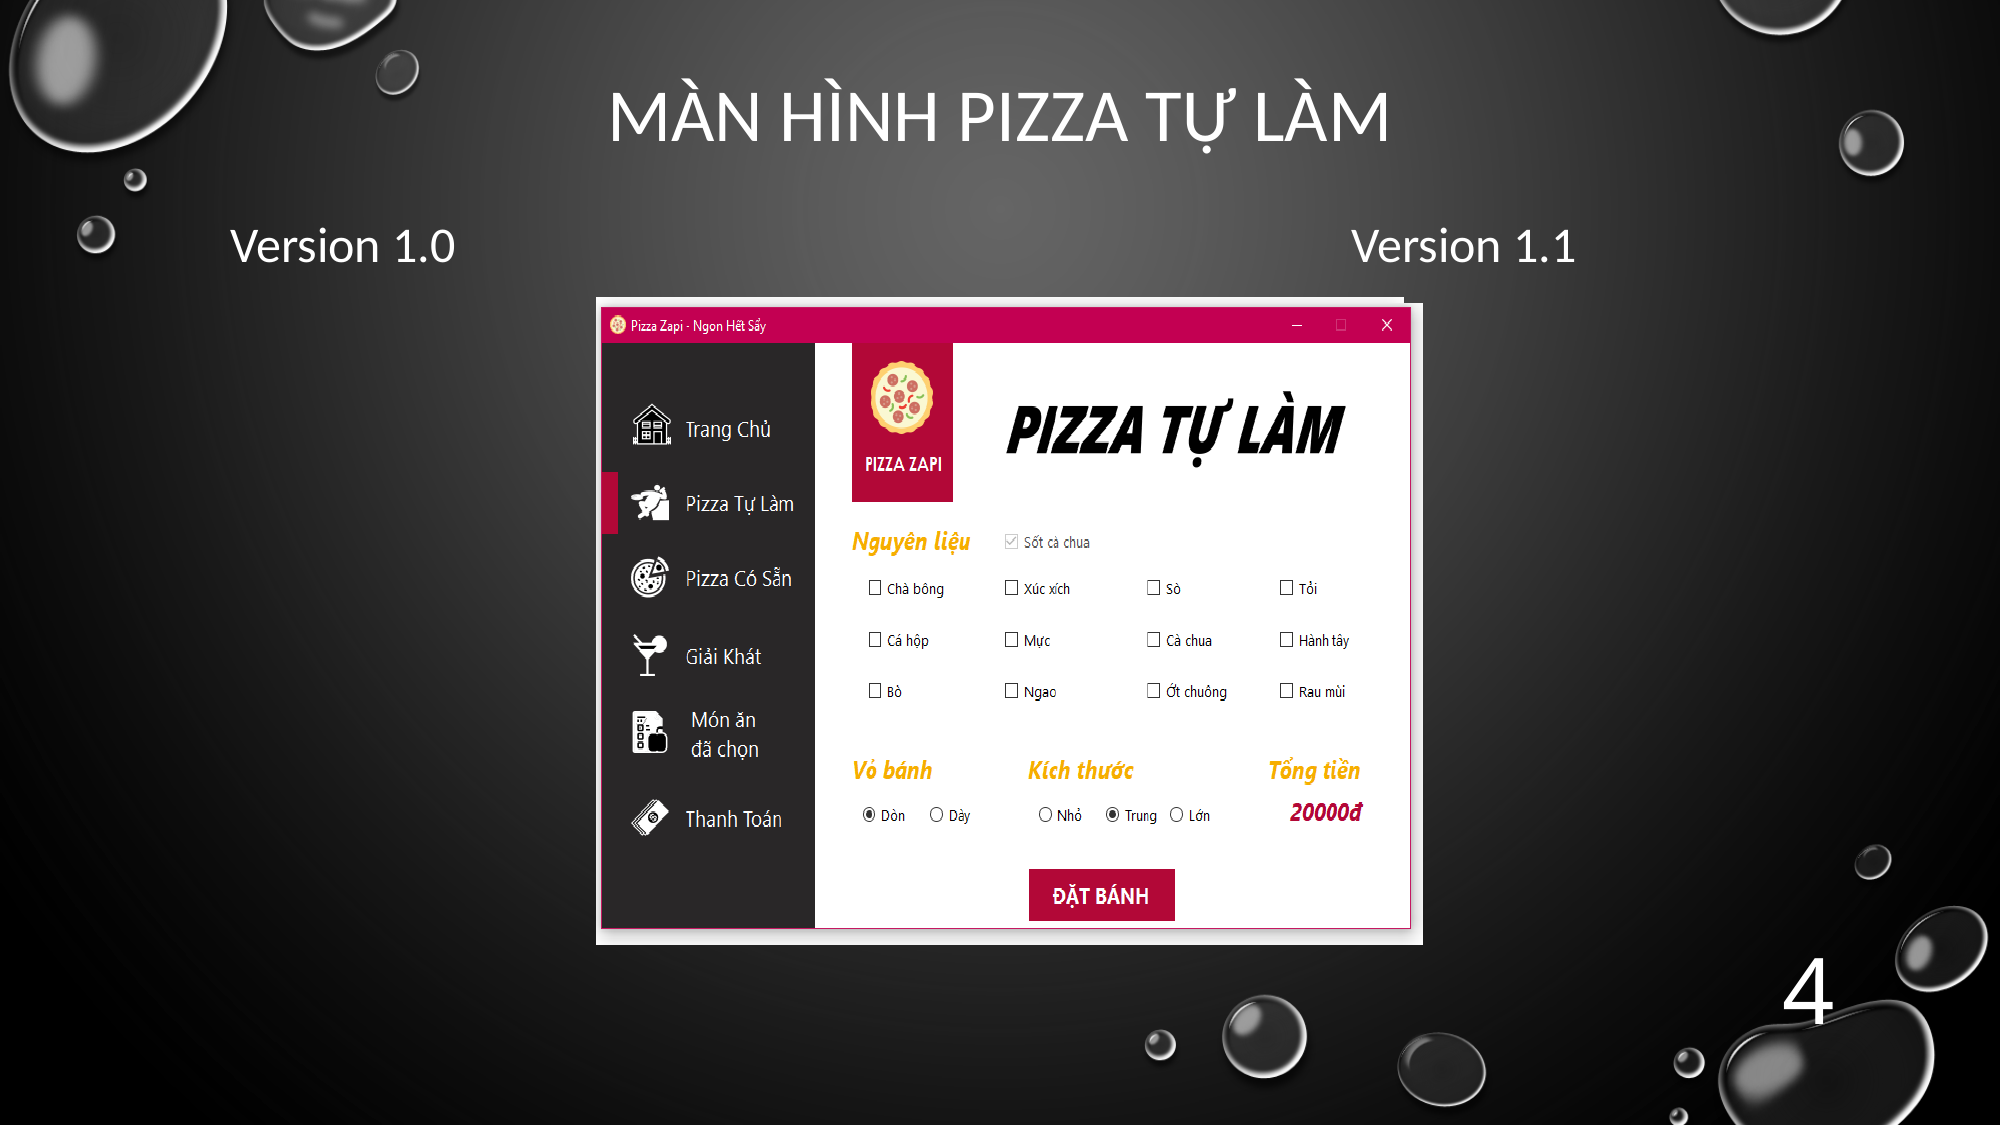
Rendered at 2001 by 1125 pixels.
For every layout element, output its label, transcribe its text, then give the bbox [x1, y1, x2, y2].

text_box MÀN HÌNH PIZZA TỰ LÀM [215, 58, 1785, 164]
text_box Version 1.1 [1336, 204, 1735, 280]
picture [0, 0, 2000, 1125]
text_box Version 1.0 [215, 204, 615, 280]
slide_number 4 [1724, 965, 1851, 1025]
